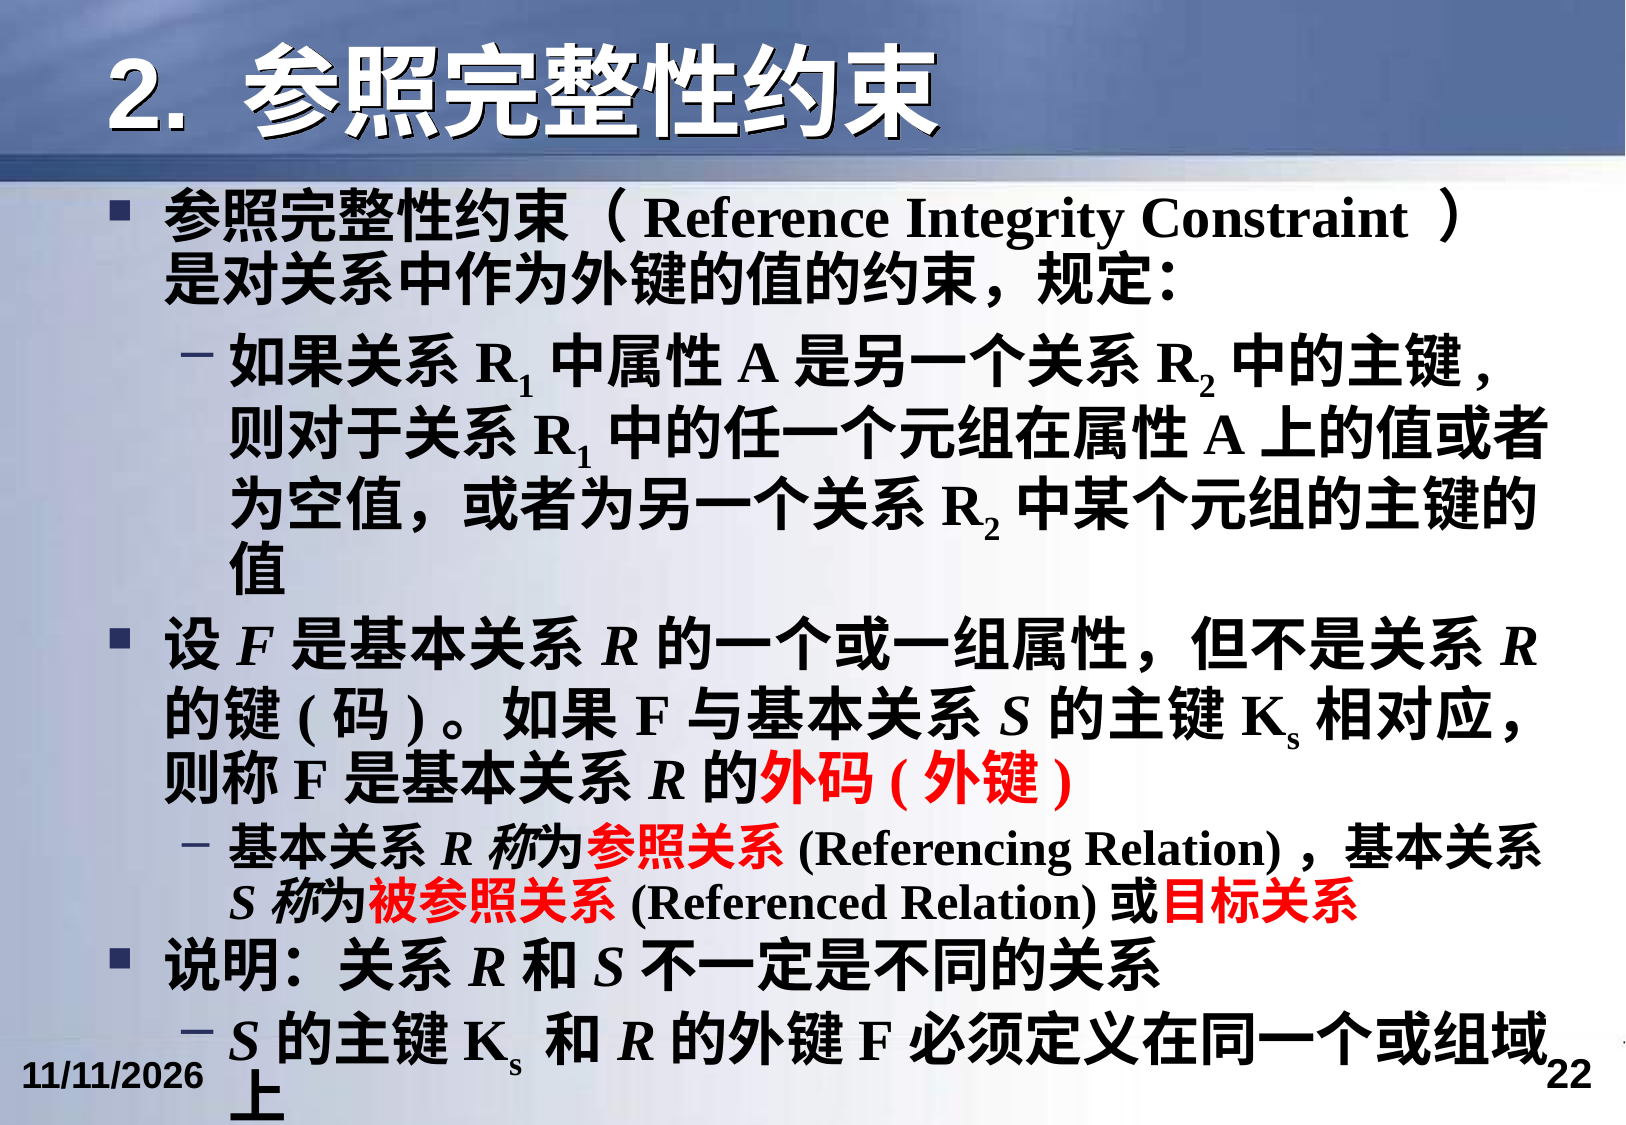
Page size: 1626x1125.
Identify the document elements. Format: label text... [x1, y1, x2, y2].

picture [0, 0, 1626, 1125]
list 参照完整性约束（Reference Integrity Constraint ）是对关系中作为外键的值的约束，规定： 如果关系R1中属性A是另一个关系R2中的主键,则对于关系R1中的任一个元组在属性A上的值或者为空值，或者为另一个关系R2中某个元组的主键的值 设F是基本关系R的一个或一组属性，但不是关系R的键(码)。如果F与基本关系S的主键Ks相对应，则称F是基本关系R的外码(外键) 基本关系R称为参照关系(Referencing Relation)，基本关系S称为被参照关系(Referenced Relation)或目标关系 说明：关系R和S不一定是不同的关系 S的主键Ks 和R的外键F必须定义在同一个或组域上 外键并不一定要与相应的主键同名。 [106, 187, 1554, 1058]
slide_number 22 [1201, 1037, 1612, 1124]
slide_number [2, 1041, 380, 1125]
title 2. 参照完整性约束 [106, 41, 1554, 150]
